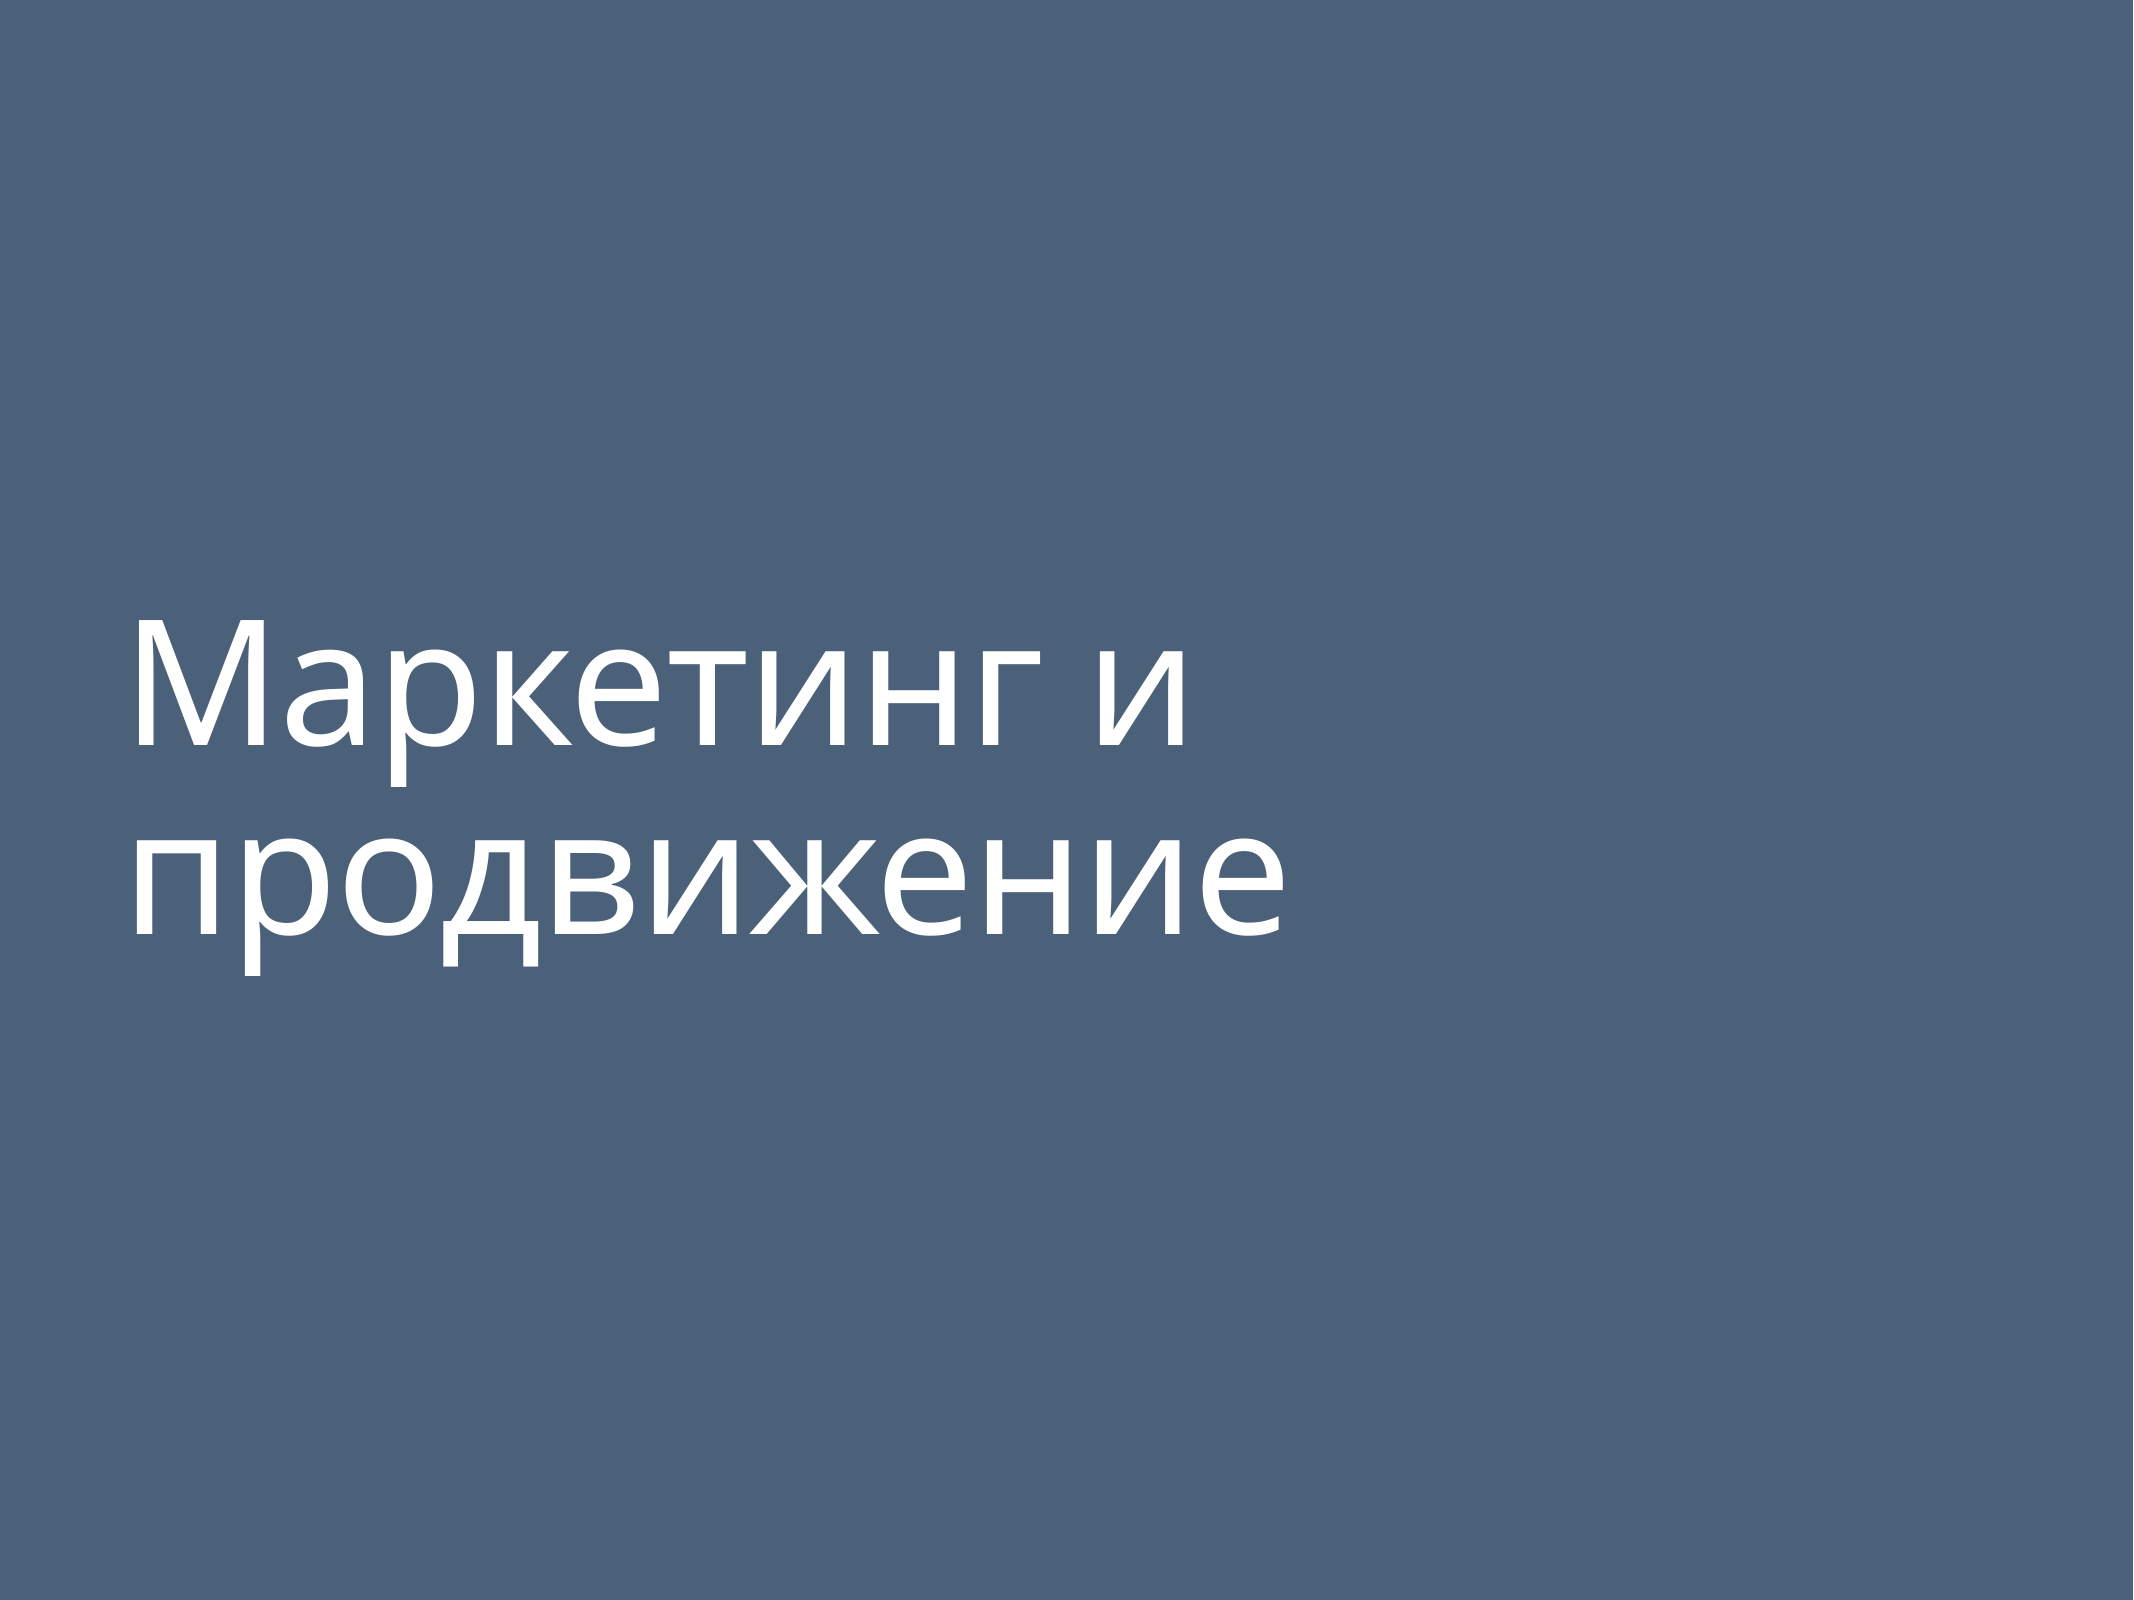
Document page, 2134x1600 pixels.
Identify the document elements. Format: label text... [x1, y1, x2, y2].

title Маркетинг и продвижение [114, 512, 2019, 1055]
